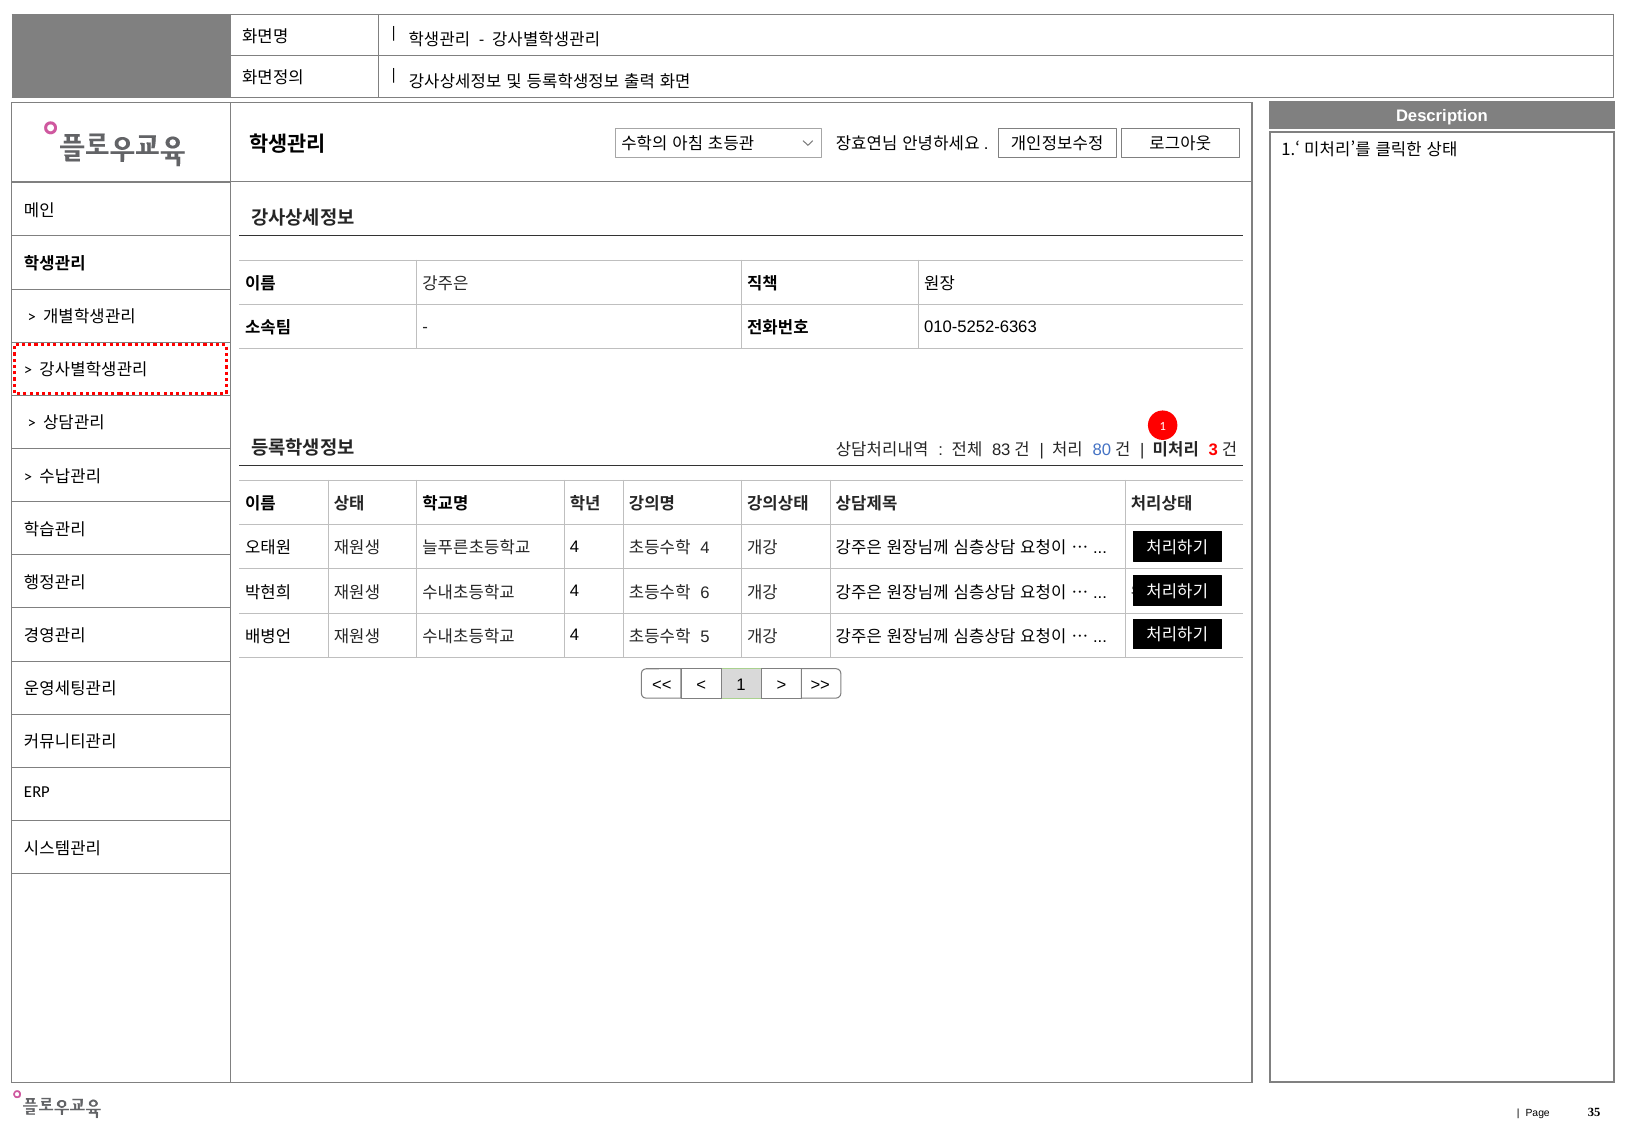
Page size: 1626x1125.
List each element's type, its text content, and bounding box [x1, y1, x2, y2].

table_cell 강주은 원장님께 심층상담 요청이 …... [831, 569, 1125, 613]
table_cell 4 [565, 525, 623, 568]
table_cell 수내초등학교 [417, 614, 564, 657]
list ‘미처리’를 클릭한 상태 [1270, 133, 1614, 1083]
table_header 원장 [919, 261, 1243, 304]
table_header 이름 [239, 261, 416, 304]
text_box 처리하기 [1132, 575, 1223, 606]
table_cell 초등수학 4 [624, 525, 741, 568]
table_cell 4 [565, 614, 623, 657]
table_header 상태 [329, 481, 416, 524]
table_header 상담처리내역 : 전체 83건 | 처리 80건 | 미처리 3건 [741, 427, 1243, 465]
table_header 강의상태 [742, 481, 830, 524]
table_cell [1126, 614, 1243, 657]
table_header 강주은 [417, 261, 741, 304]
table_cell 개강 [742, 525, 830, 568]
text_box [13, 343, 227, 395]
table_cell 전화번호 [742, 305, 918, 348]
text_box 처리하기 [1132, 531, 1223, 562]
table_cell 개강 [742, 569, 830, 613]
table_cell 재원생 [329, 525, 416, 568]
picture [11, 1086, 103, 1123]
table_cell 늘푸른초등학교 [417, 525, 564, 568]
table_cell 초등수학 6 [624, 569, 741, 613]
table_header 상담제목 [831, 481, 1125, 524]
table_cell 완료 [1126, 569, 1243, 613]
table_cell 오태원 [239, 525, 328, 568]
slide_number 35 [1564, 1098, 1612, 1125]
table_cell 개강 [742, 614, 830, 657]
text_box 처리하기 [1132, 618, 1223, 650]
table_header 직책 [742, 261, 918, 304]
table_cell 수내초등학교 [417, 569, 564, 613]
text_box 1 [1146, 409, 1179, 442]
picture [41, 115, 188, 174]
table_header 학년 [565, 481, 623, 524]
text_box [641, 668, 841, 699]
table_header 학교명 [417, 481, 564, 524]
table_header 이름 [239, 481, 328, 524]
table_cell 010-5252-6363 [919, 305, 1243, 348]
table_cell - [417, 305, 741, 348]
table_cell 강주은 원장님께 심층상담 요청이 …... [831, 525, 1125, 568]
table_cell 배병언 [239, 614, 328, 657]
table_header 강의명 [624, 481, 741, 524]
table_header 강사상세정보 [239, 197, 1243, 235]
table_cell 재원생 [329, 614, 416, 657]
table_cell 소속팀 [239, 305, 416, 348]
table_cell 초등수학 5 [624, 614, 741, 657]
list 강사상세정보 및 등록학생정보 출력 화면 [393, 69, 1593, 96]
table_header 처리상태 [1126, 481, 1243, 524]
table_cell [1126, 525, 1243, 568]
list 학생관리 - 강사별학생관리 [393, 27, 1593, 54]
table_cell 재원생 [329, 569, 416, 613]
table_cell 4 [565, 569, 623, 613]
table_cell 강주은 원장님께 심층상담 요청이 …... [831, 614, 1125, 657]
table_header 등록학생정보 [239, 427, 741, 465]
table_cell 박현희 [239, 569, 328, 613]
